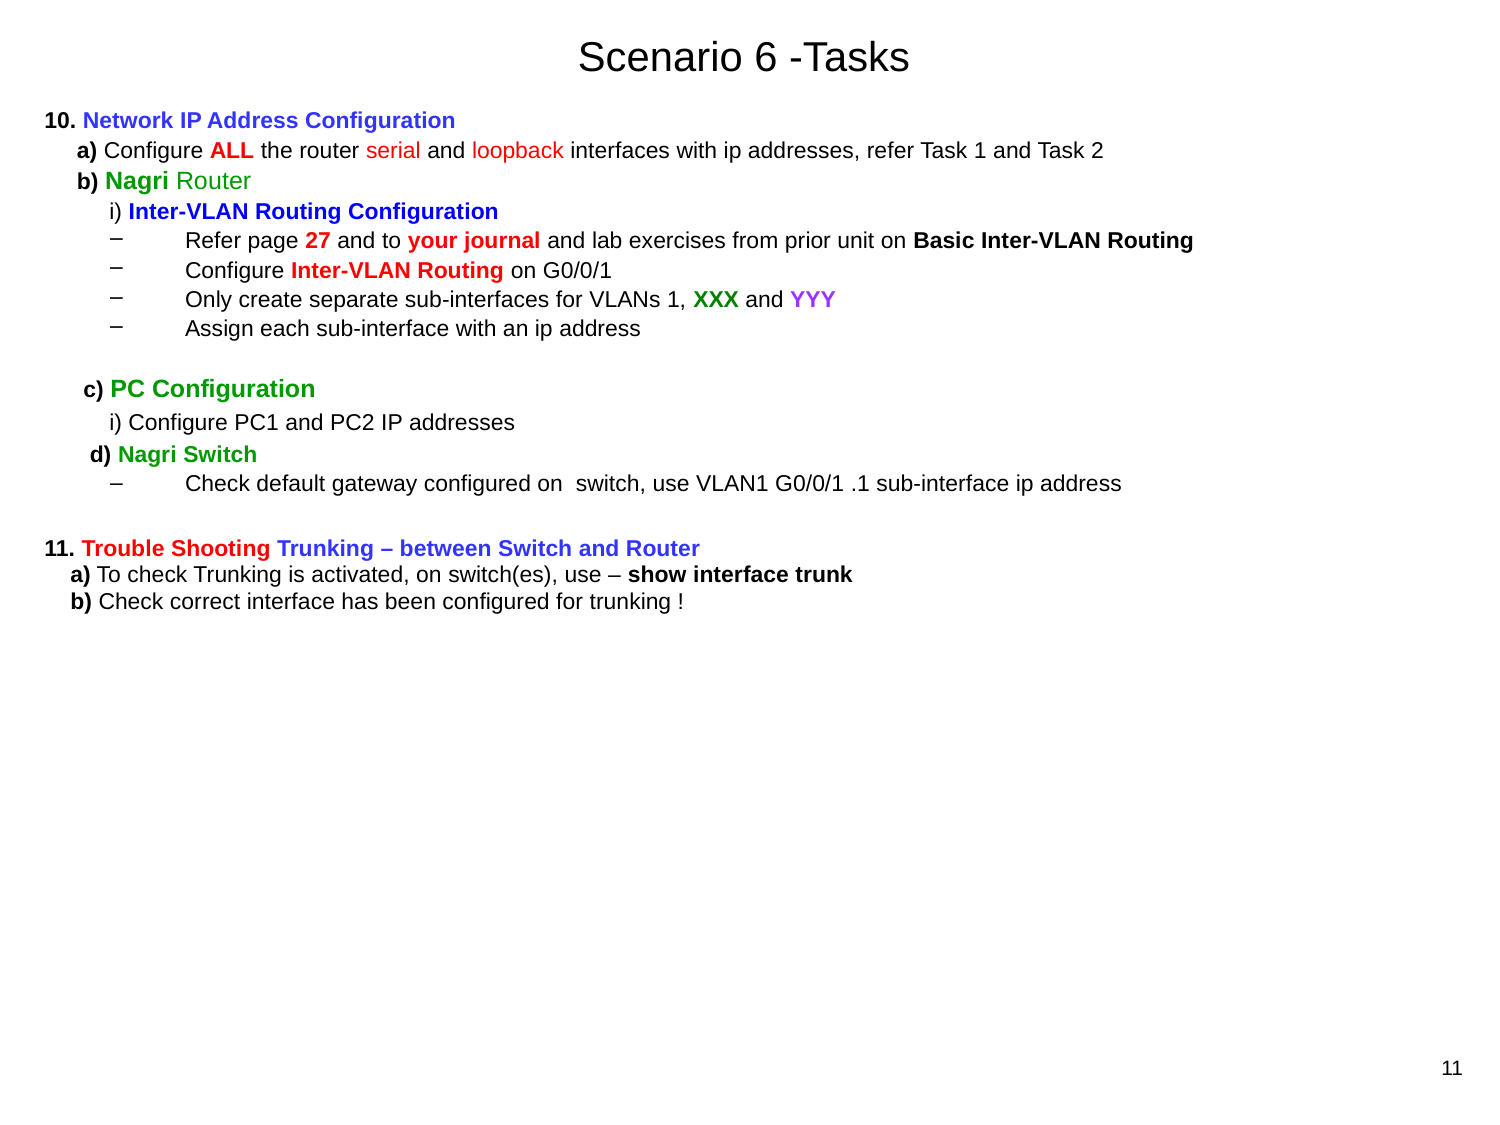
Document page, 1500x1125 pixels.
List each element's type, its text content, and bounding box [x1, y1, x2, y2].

slide_number 11 [1422, 1046, 1479, 1095]
title Scenario 6 -Tasks [29, 19, 1459, 91]
list 10. Network IP Address Configuration a) Configure ALL the router serial and loopback interfaces with ip addresses, refer Task 1 and Task 2 b) Nagri Router i) Inter-VLAN Routing Configuration Refer page 27 and to your journal and lab exercises from prior unit on Basic Inter-VLAN Routing Configure Inter-VLAN Routing on G0/0/1 Only create separate sub-interfaces for VLANs 1, XXX and YYY Assign each sub-interface with an ip address c) PC Configuration i) Configure PC1 and PC2 IP addresses d) Nagri Switch Check default gateway configured on switch, use VLAN1 G0/0/1 .1 sub-interface ip address 11. Trouble Shooting Trunking – between Switch and Router a) To check Trunking is activated, on switch(es), use – show interface trunk b) Check correct interface has been configured for trunking ! [29, 101, 1471, 1083]
